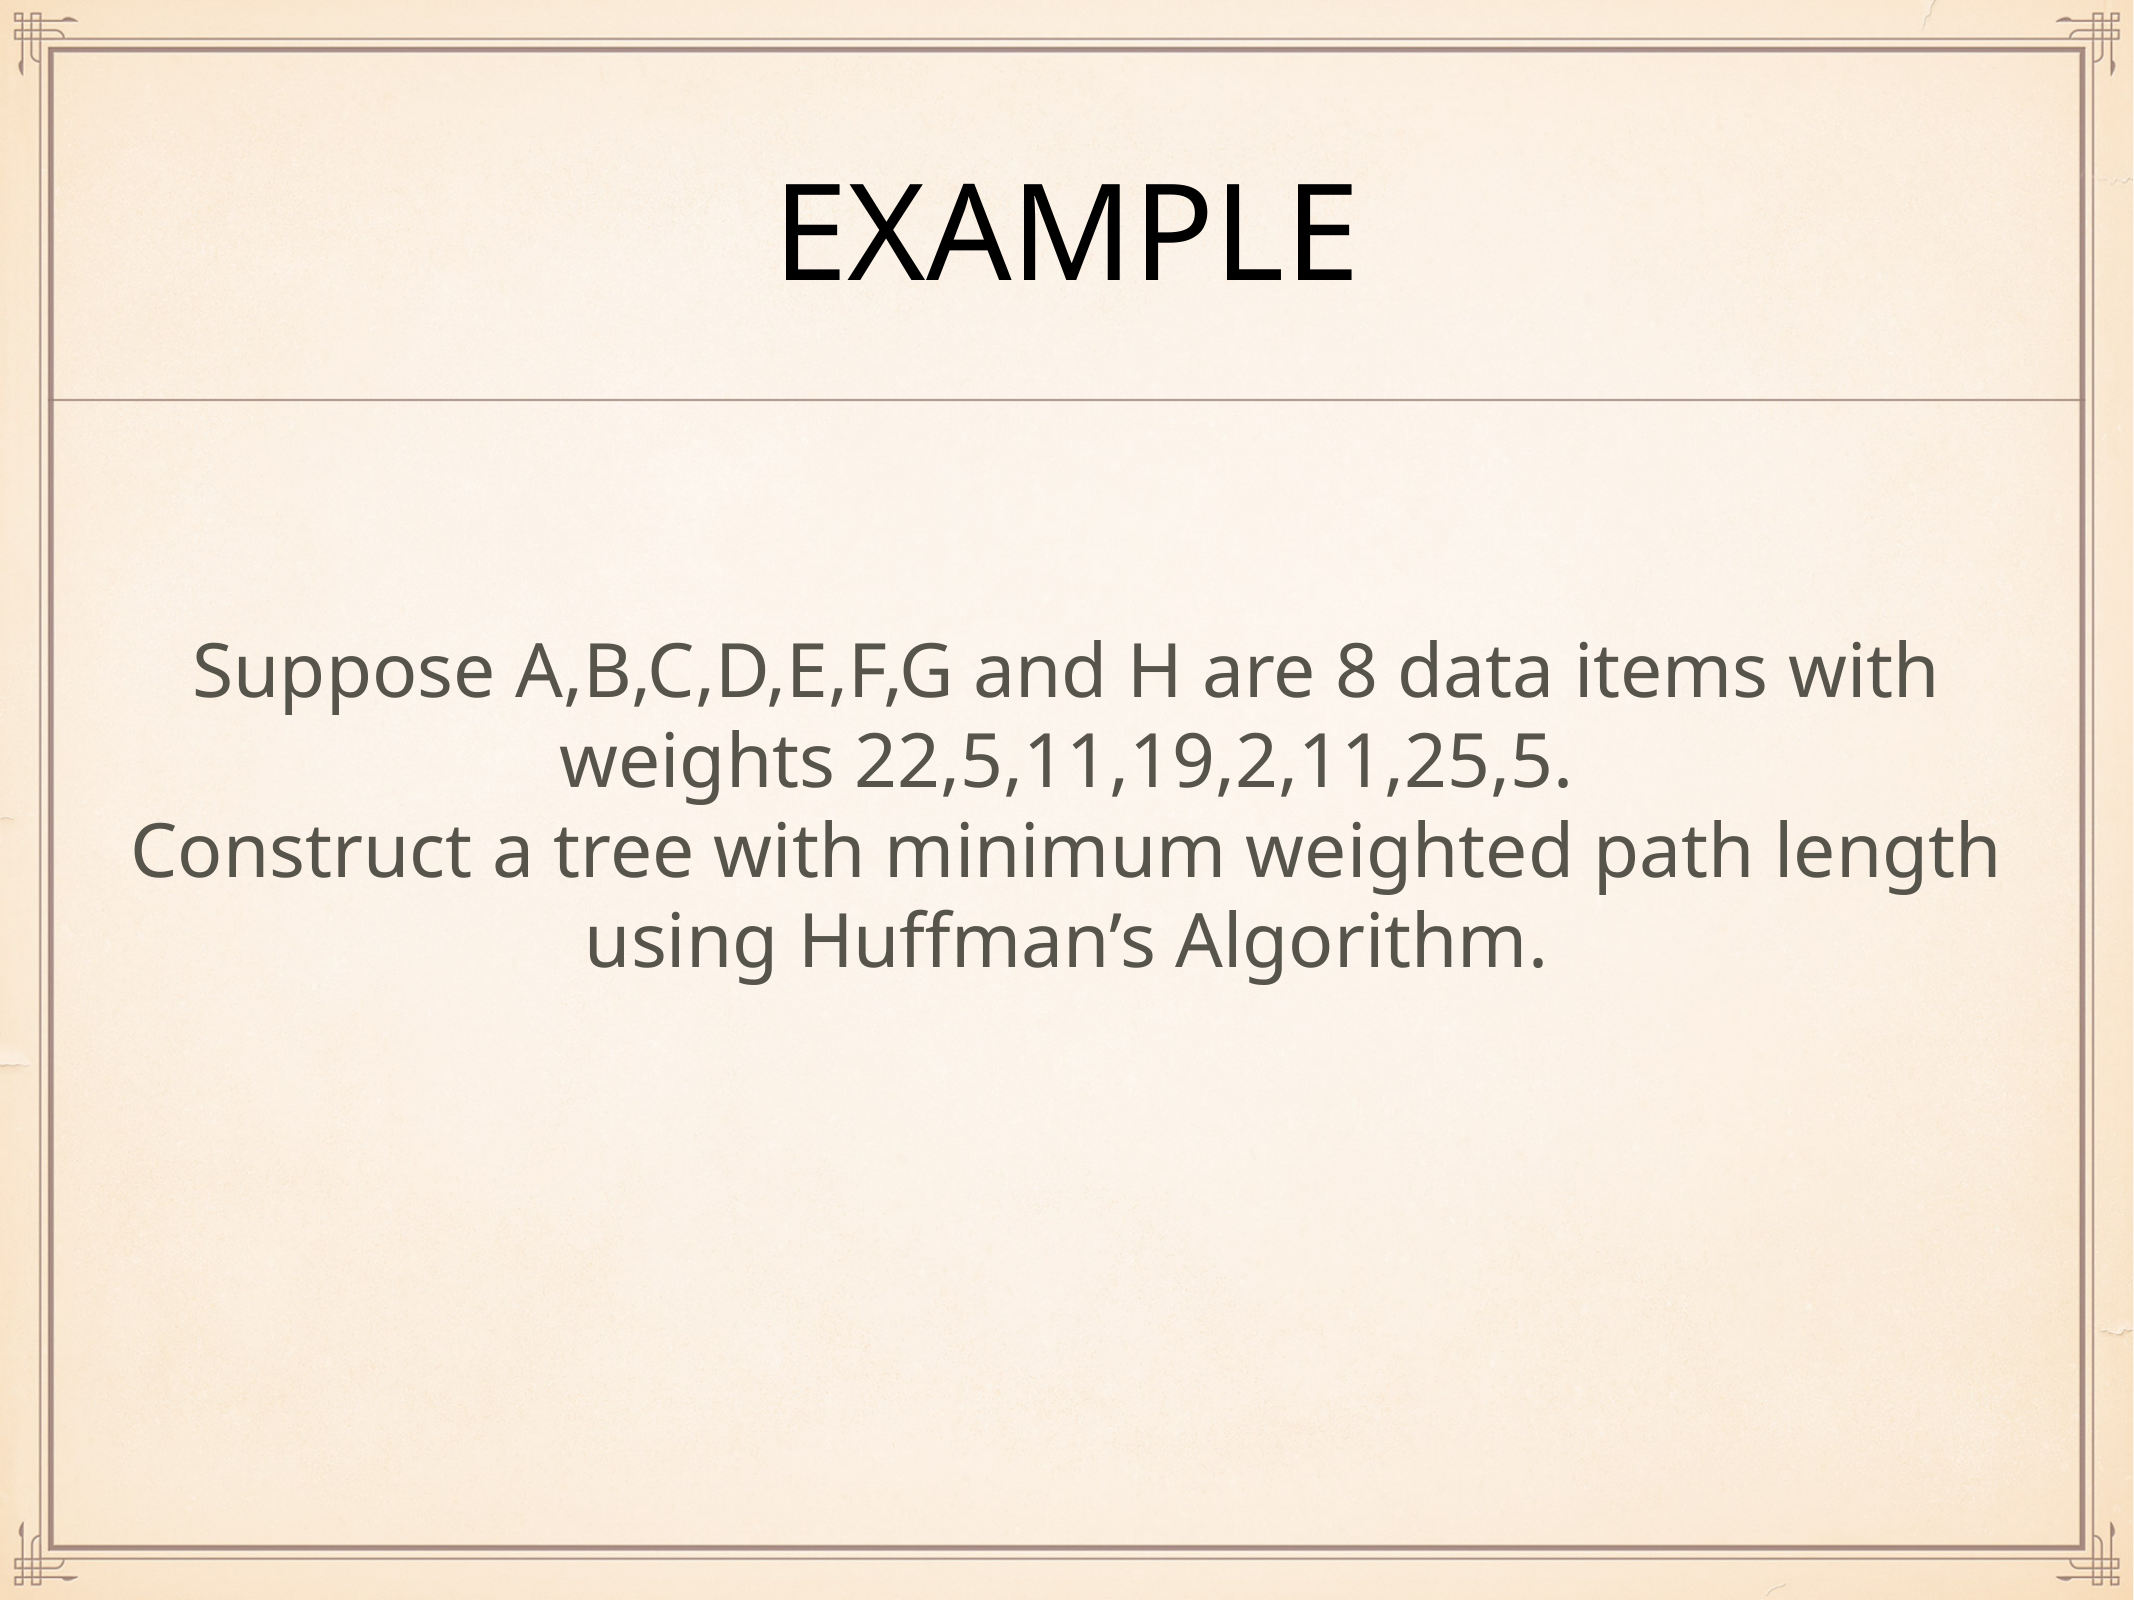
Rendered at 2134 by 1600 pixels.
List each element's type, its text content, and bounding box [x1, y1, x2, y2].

text_box Suppose A,B,C,D,E,F,G and H are 8 data items with weights 22,5,11,19,2,11,25,5. Construct a tree with minimum weighted path length using Huffman’s Algorithm. [94, 614, 2039, 991]
title Example [139, 136, 1995, 347]
picture [0, 0, 2134, 1600]
